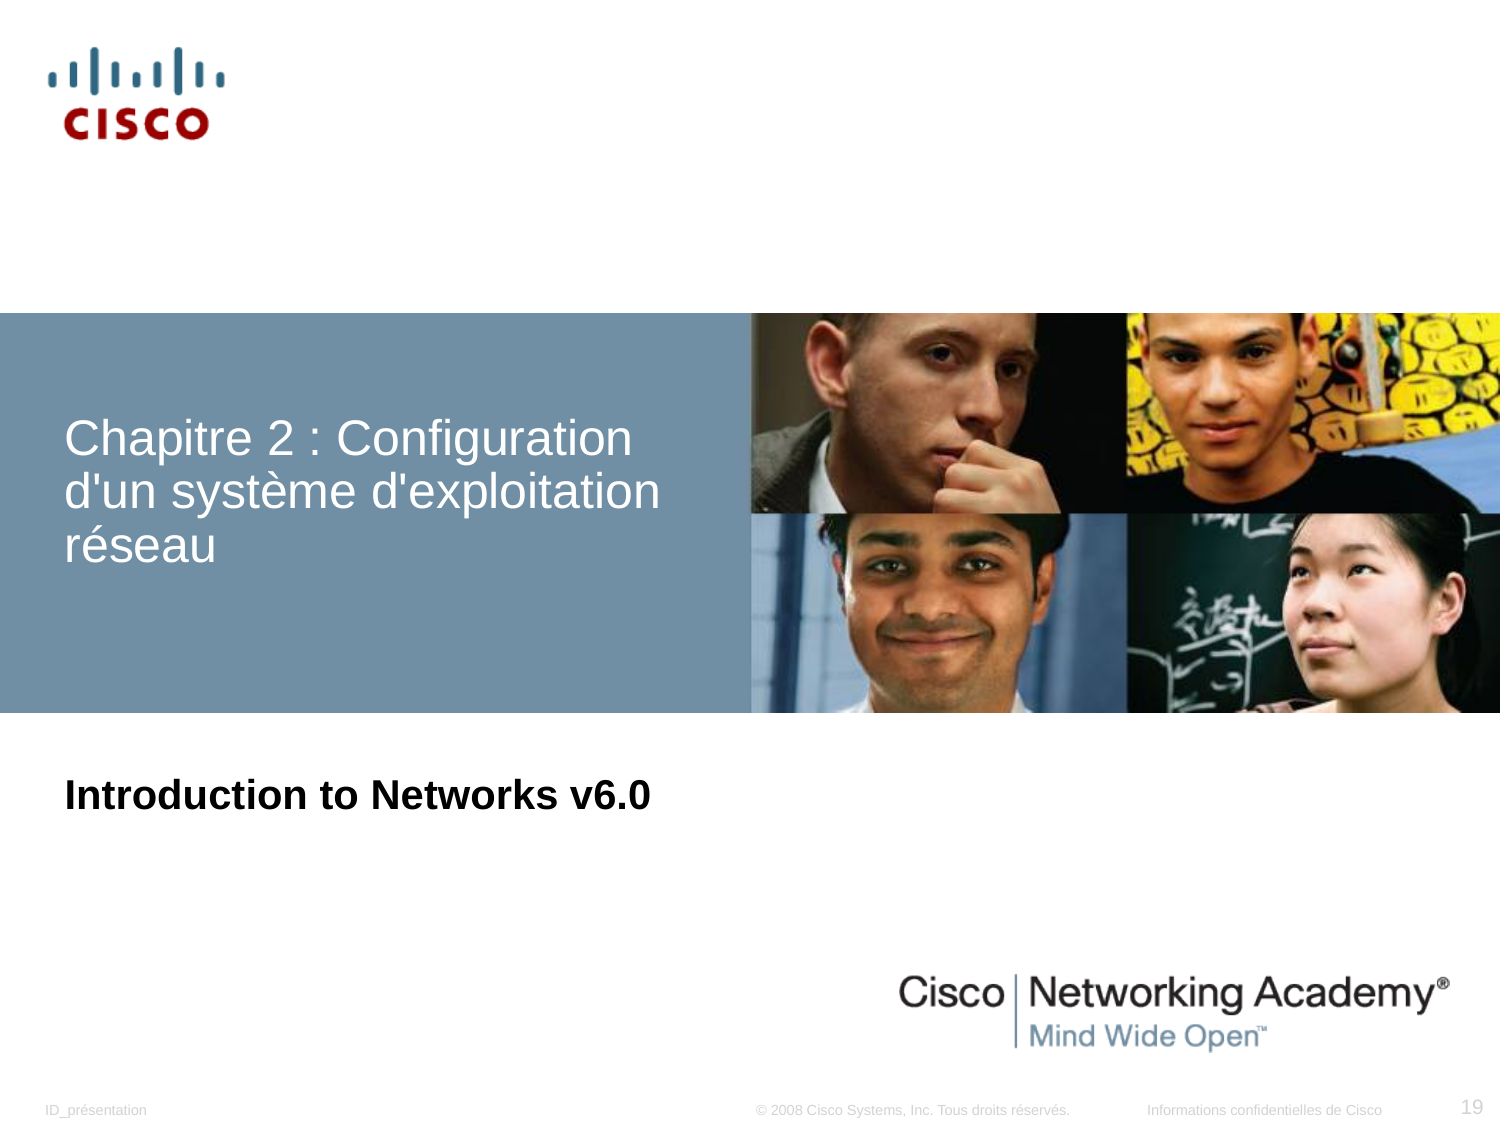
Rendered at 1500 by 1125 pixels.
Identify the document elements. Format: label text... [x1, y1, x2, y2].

title Chapitre 2 : Configuration d'un système d'exploitation réseau [51, 371, 684, 615]
subtitle Introduction to Networks v6.0 [51, 766, 1165, 875]
picture [0, 313, 1500, 713]
picture [40, 19, 233, 168]
picture [899, 974, 1450, 1053]
